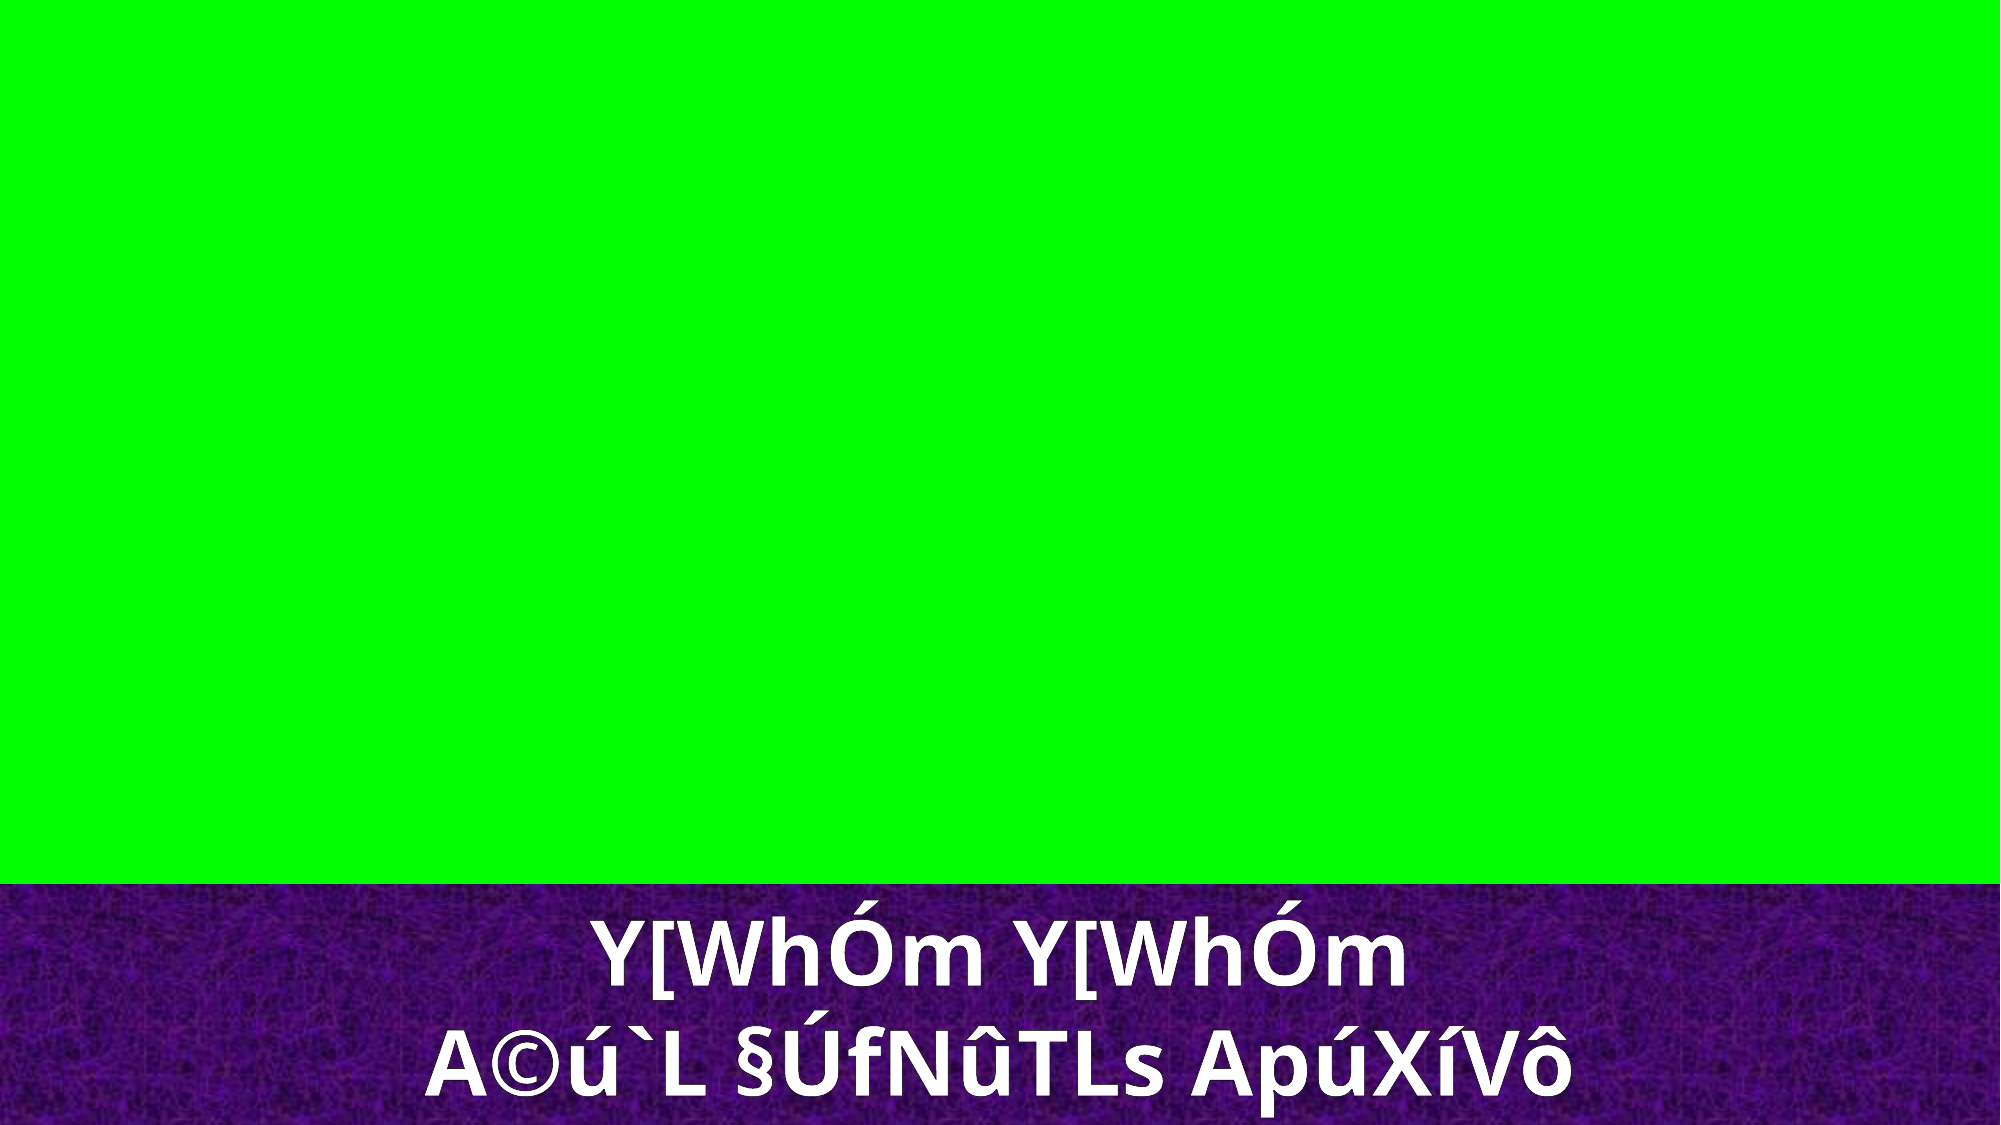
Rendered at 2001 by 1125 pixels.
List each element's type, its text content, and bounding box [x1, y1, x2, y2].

text_box Y[WhÓm Y[WhÓm A©ú`L §ÚfNûTLs ApúXíVô [0, 886, 2000, 1122]
